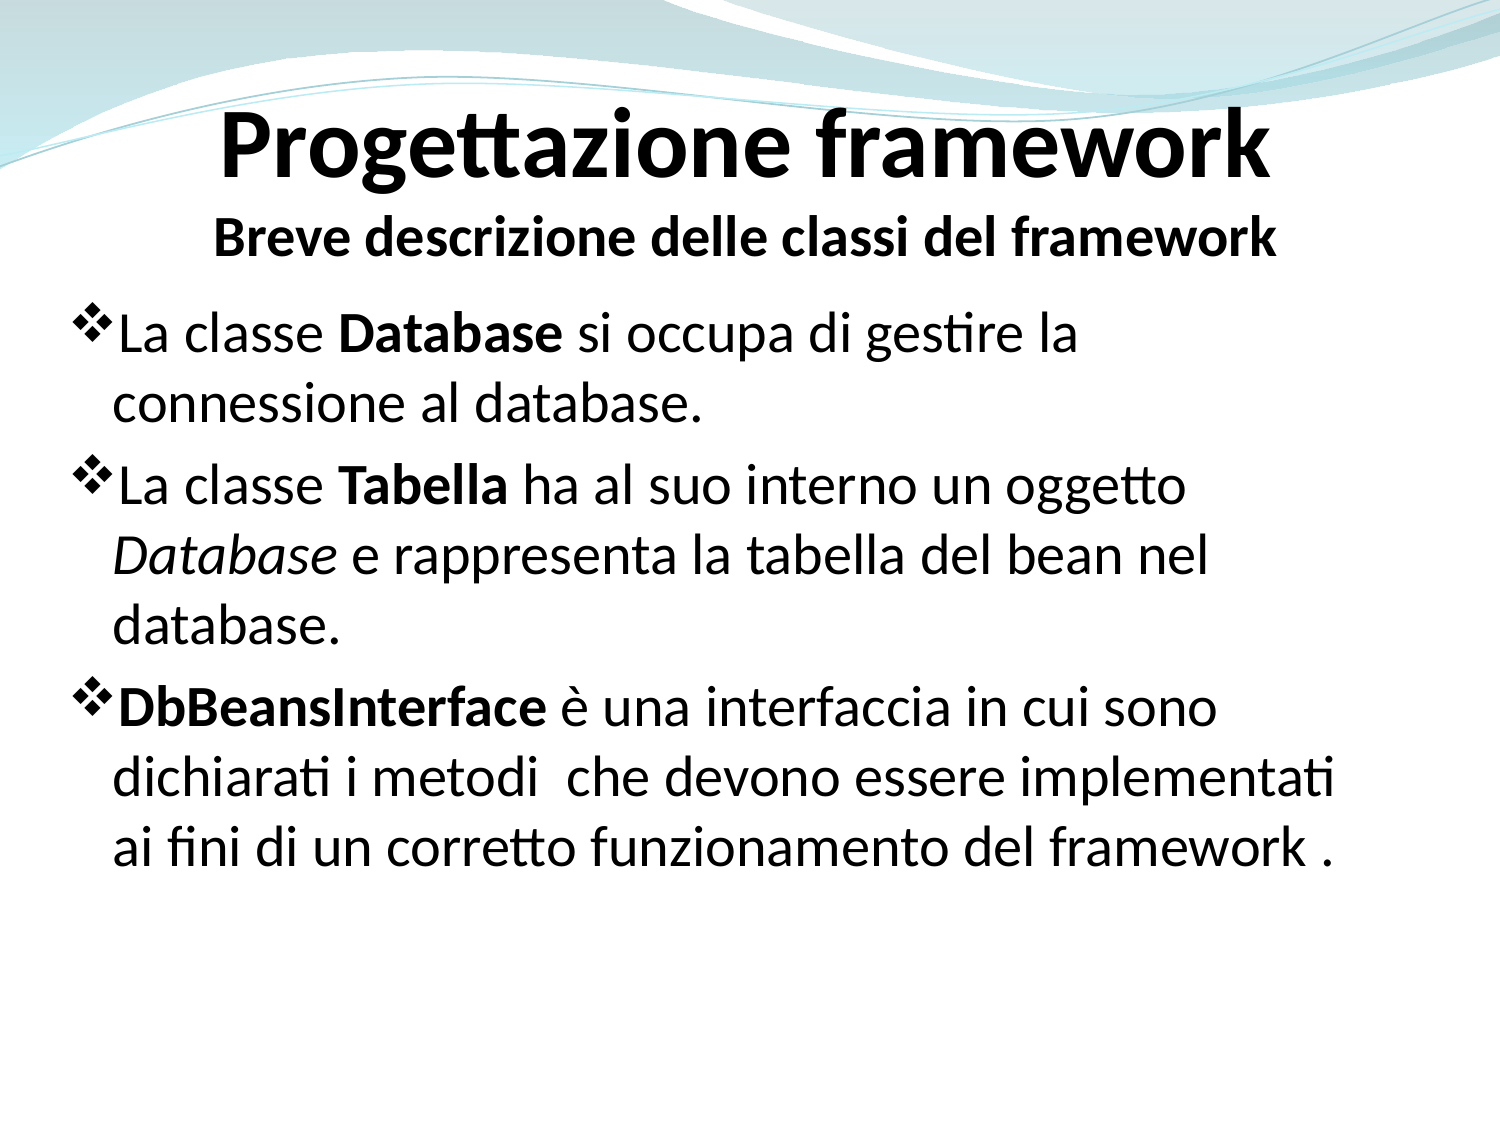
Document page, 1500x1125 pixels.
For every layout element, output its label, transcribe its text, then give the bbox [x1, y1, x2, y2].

text_box La classe Database si occupa di gestire la connessione al database. La classe Tabella ha al suo interno un oggetto Database e rappresenta la tabella del bean nel database. DbBeansInterface è una interfaccia in cui sono dichiarati i metodi che devono essere implementati ai fini di un corretto funzionamento del framework . [53, 294, 1395, 1055]
text_box Progettazione framework Breve descrizione delle classi del framework [198, 70, 1293, 294]
